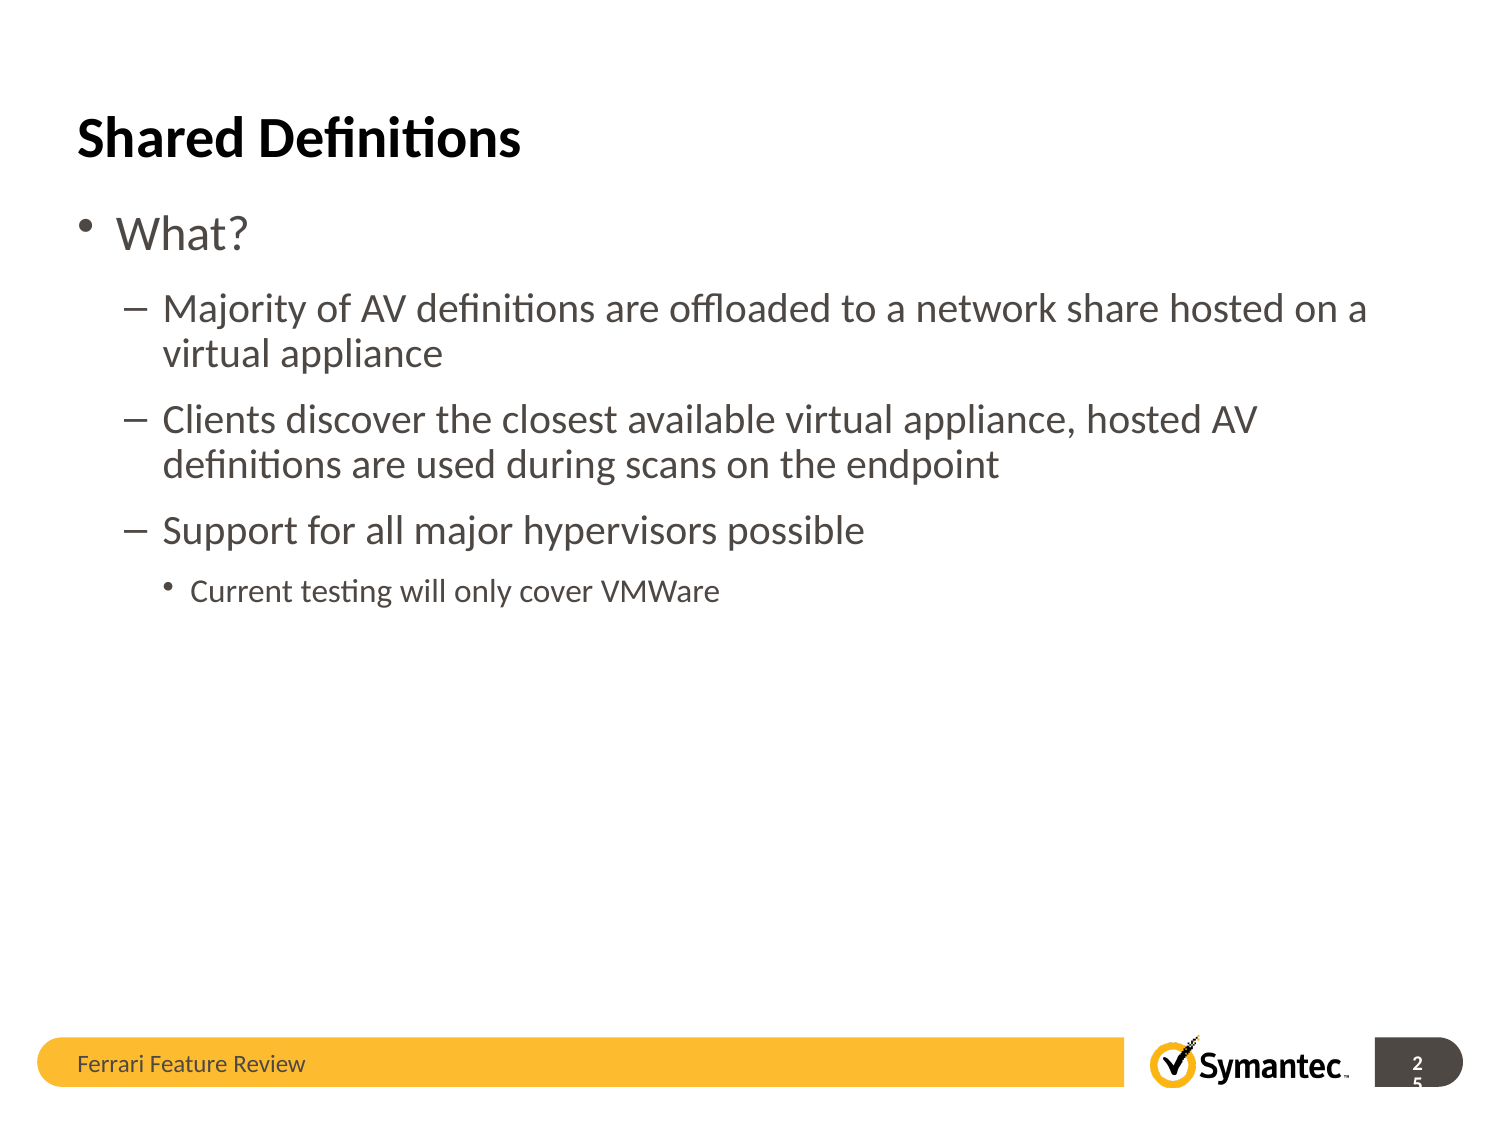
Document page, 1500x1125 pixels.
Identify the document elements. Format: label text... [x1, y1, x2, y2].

title Shared Definitions [62, 40, 1438, 179]
slide_number 25 [1402, 1049, 1428, 1075]
list What? Majority of AV definitions are offloaded to a network share hosted on a virtual appliance Clients discover the closest available virtual appliance, hosted AV definitions are used during scans on the endpoint Support for all major hypervisors possible Current testing will only cover VMWare [62, 199, 1438, 1013]
footer Ferrari Feature Review [62, 1042, 749, 1082]
picture [1150, 1035, 1349, 1088]
